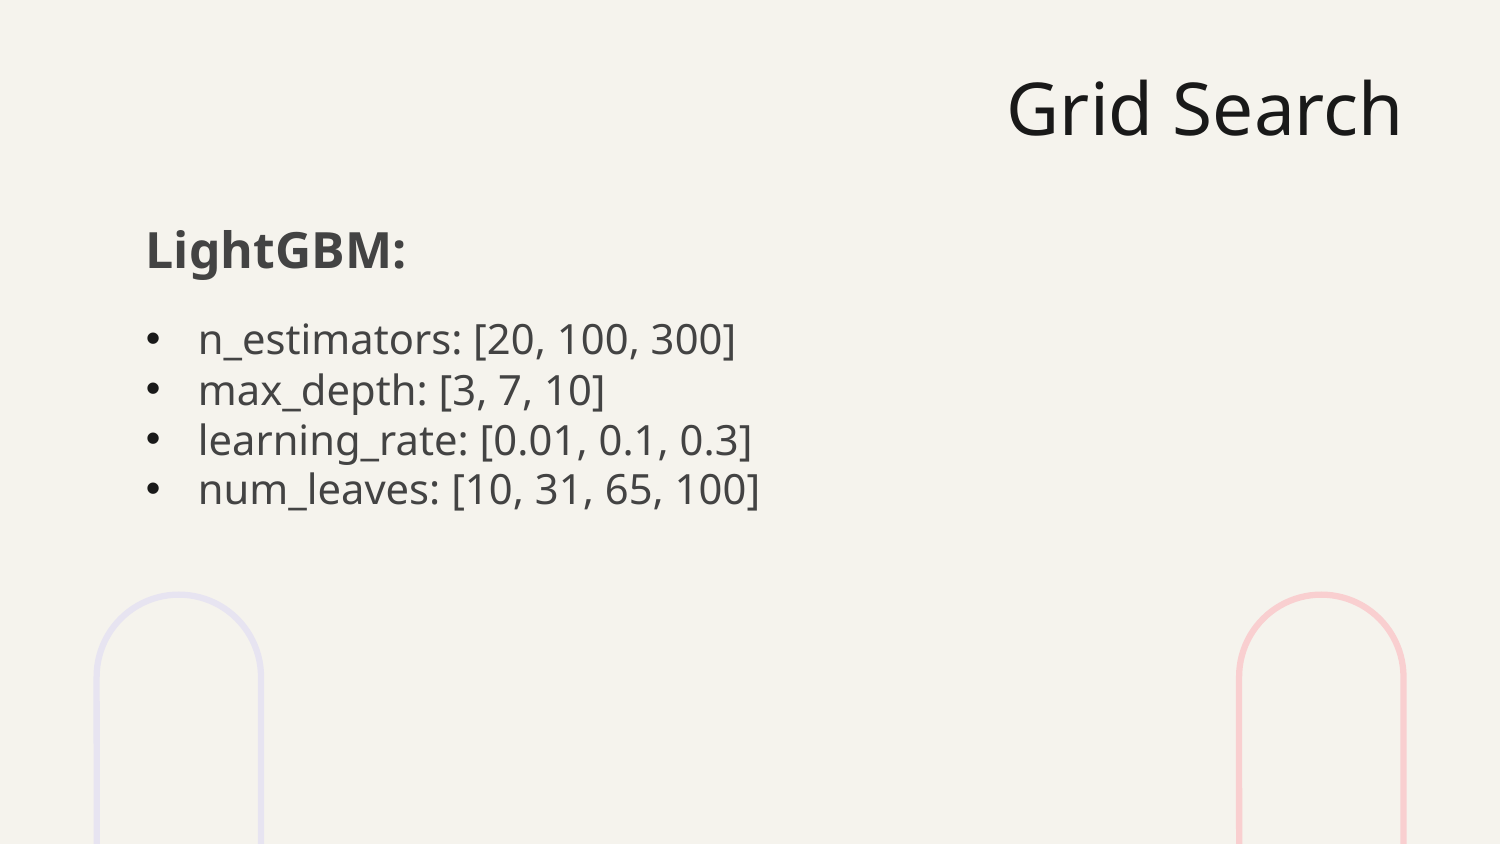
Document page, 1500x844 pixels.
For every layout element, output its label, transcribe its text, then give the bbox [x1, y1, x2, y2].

list LightGBM: n_estimators: [20, 100, 300] max_depth: [3, 7, 10] learning_rate: [0.01, 0.1, 0.3] num_leaves: [10, 31, 65, 100] [107, 203, 888, 685]
title Grid Search [573, 47, 1500, 142]
